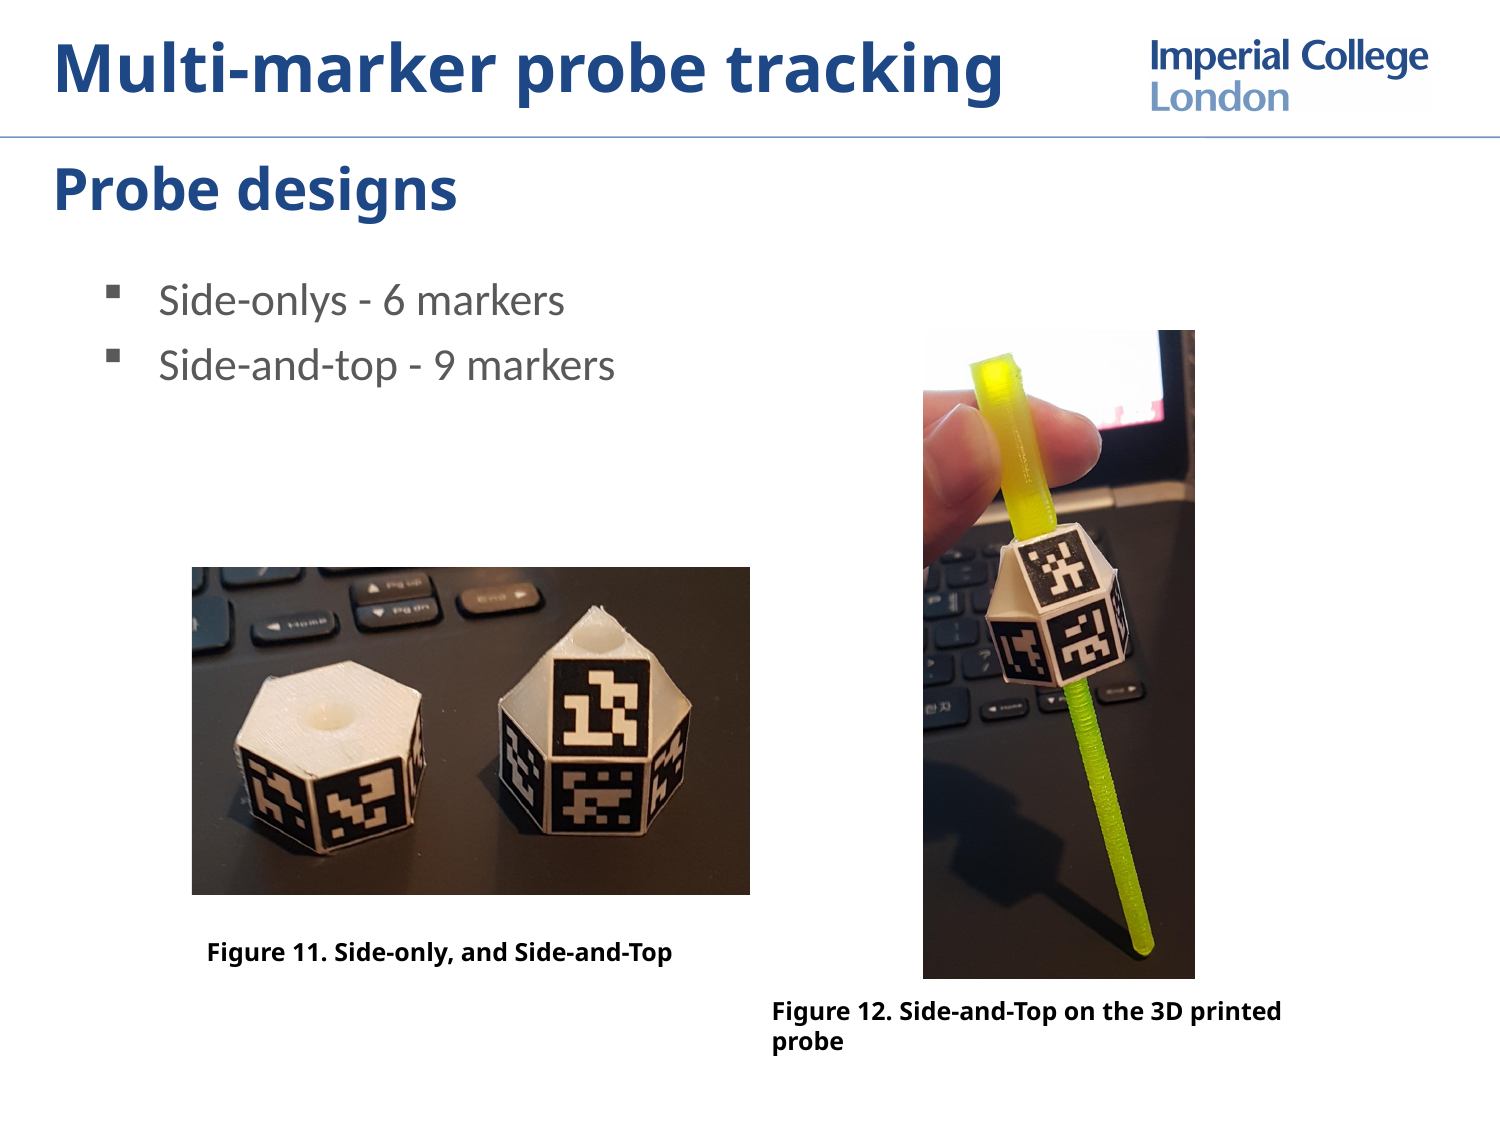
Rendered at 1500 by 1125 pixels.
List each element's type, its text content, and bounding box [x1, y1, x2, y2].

picture [191, 567, 751, 895]
picture [922, 329, 1196, 980]
text_box Figure 11. Side-only, and Side-and-Top [191, 928, 757, 974]
text_box Figure 12. Side-and-Top on the 3D printed probe [756, 987, 1361, 1063]
list Side-onlys - 6 markers Side-and-top - 9 markers [87, 262, 1388, 976]
title Probe designs [37, 137, 1388, 238]
text_box Multi-marker probe tracking [37, 15, 1373, 116]
picture [1373, 37, 1431, 113]
